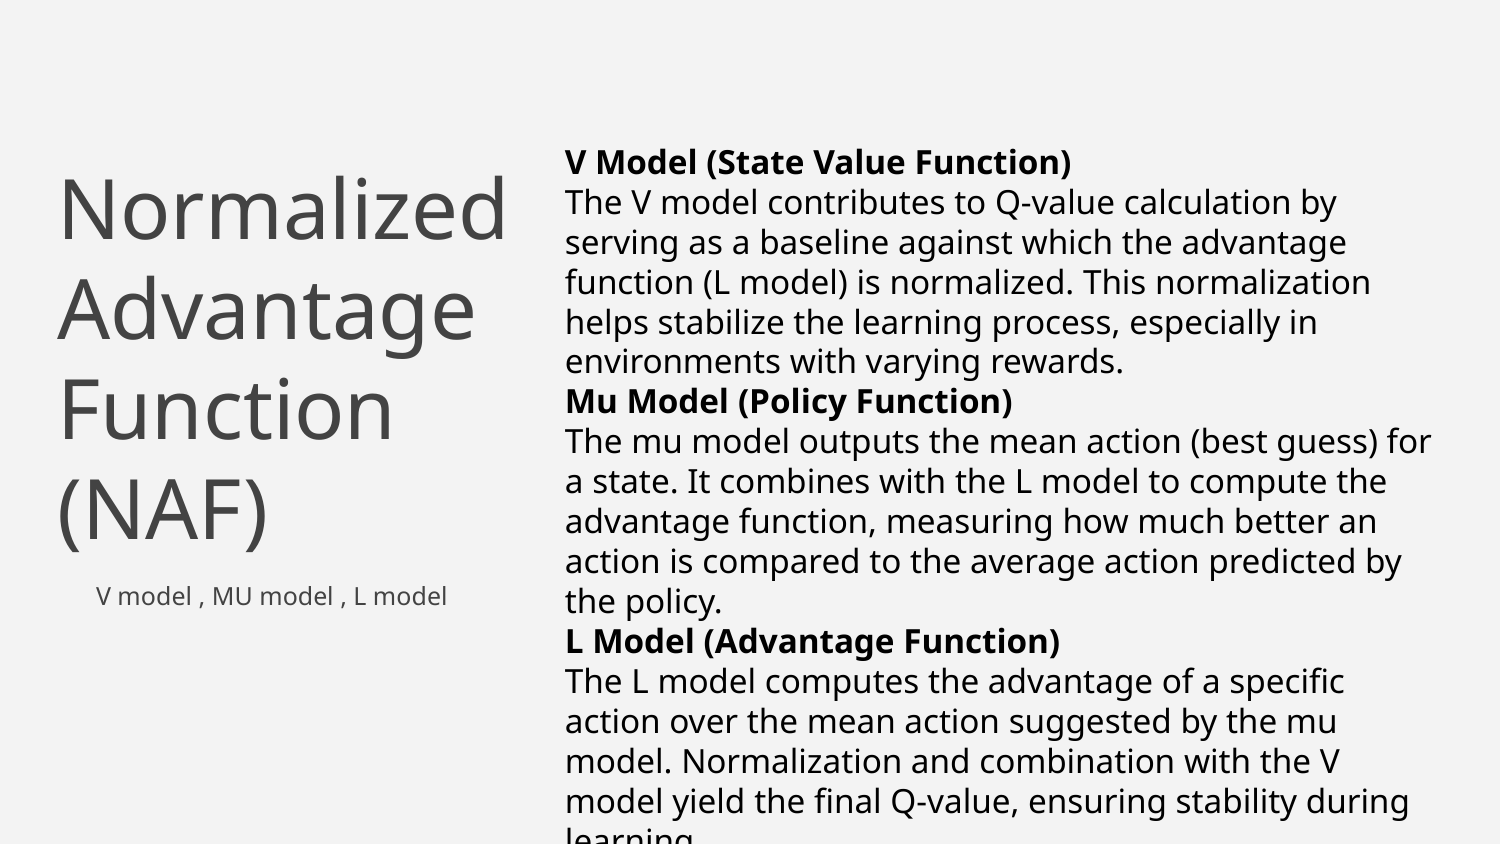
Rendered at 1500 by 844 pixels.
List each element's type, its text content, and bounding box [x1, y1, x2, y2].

title Normalized Advantage Function (NAF) [42, 274, 550, 672]
subtitle V model , MU model , L model [56, 565, 550, 619]
text_box V Model (State Value Function) The V model contributes to Q-value calculation by serving as a baseline against which the advantage function (L model) is normalized. This normalization helps stabilize the learning process, especially in environments with varying rewards. Mu Model (Policy Function) The mu model outputs the mean action (best guess) for a state. It combines with the L model to compute the advantage function, measuring how much better an action is compared to the average action predicted by the policy. L Model (Advantage Function) The L model computes the advantage of a specific action over the mean action suggested by the mu model. Normalization and combination with the V model yield the final Q-value, ensuring stability during learning. [550, 133, 1459, 844]
